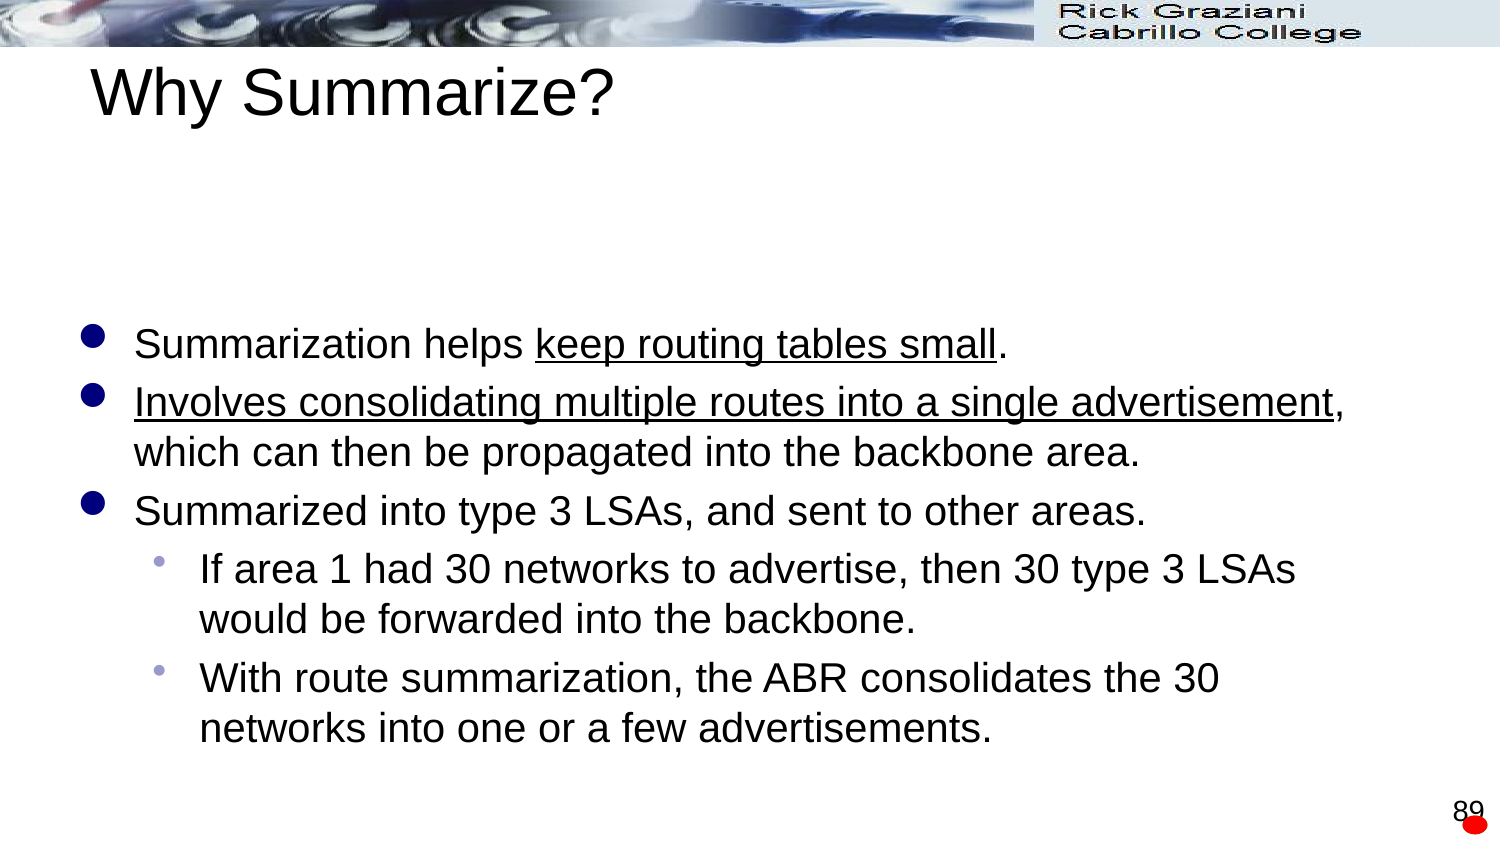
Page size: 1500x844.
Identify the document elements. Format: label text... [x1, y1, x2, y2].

title Why Summarize? [75, 56, 1425, 122]
text_box [1462, 815, 1488, 835]
picture [0, 0, 1500, 47]
list Summarization helps keep routing tables small. Involves consolidating multiple routes into a single advertisement, which can then be propagated into the backbone area. Summarized into type 3 LSAs, and sent to other areas. If area 1 had 30 networks to advertise, then 30 type 3 LSAs would be forwarded into the backbone. With route summarization, the ABR consolidates the 30 networks into one or a few advertisements. [62, 309, 1413, 844]
slide_number 89 [1149, 784, 1500, 844]
